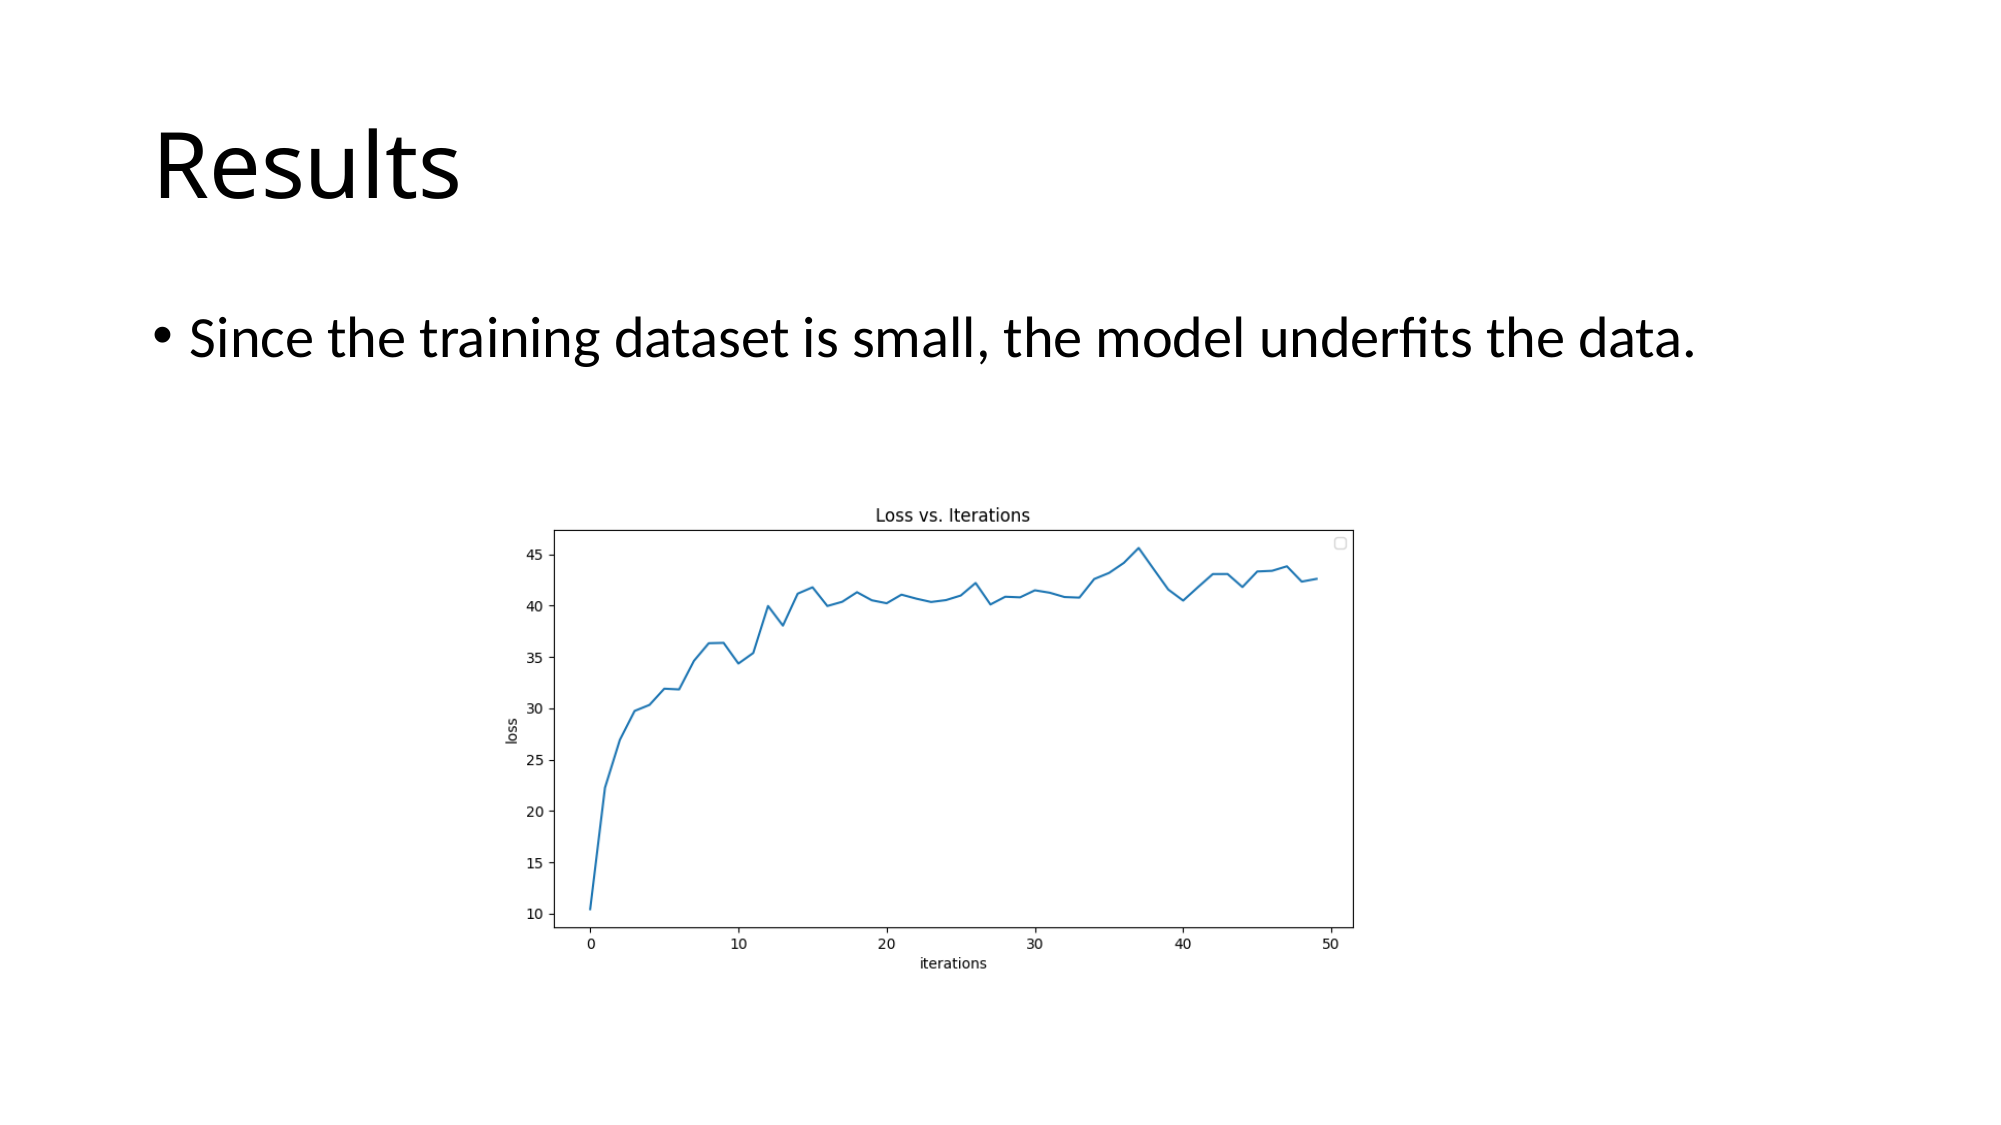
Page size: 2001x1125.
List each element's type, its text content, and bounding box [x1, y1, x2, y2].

title Results [137, 59, 1863, 278]
list Since the training dataset is small, the model underfits the data. [137, 299, 1863, 1014]
picture [424, 468, 1456, 984]
